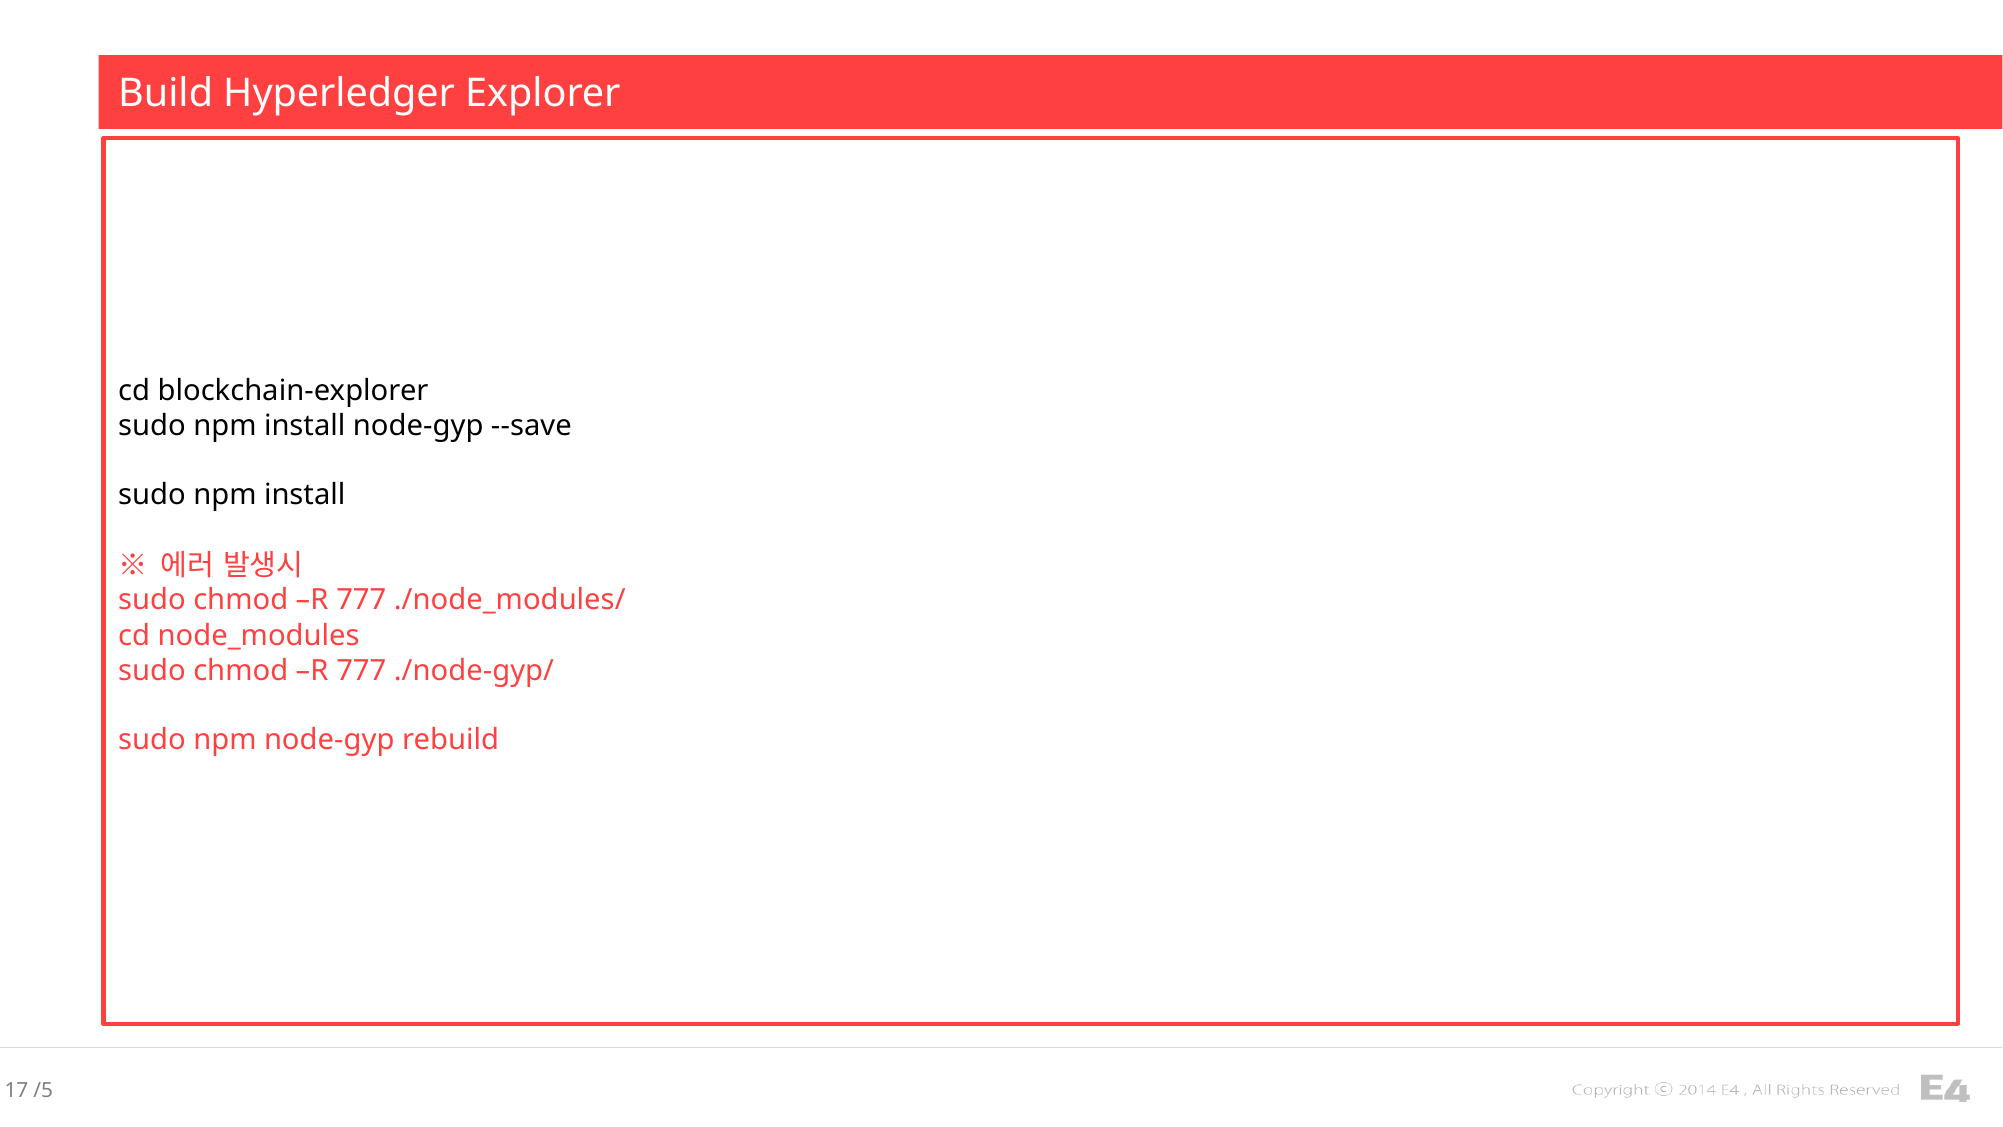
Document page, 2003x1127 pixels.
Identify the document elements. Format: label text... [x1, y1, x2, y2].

text_box Build Hyperledger Explorer [101, 53, 720, 128]
text_box cd blockchain-explorer sudo npm install node-gyp --save sudo npm install ※ 에러 발생시 sudo chmod –R 777 ./node_modules/ cd node_modules sudo chmod –R 777 ./node-gyp/ sudo npm node-gyp rebuild [101, 136, 1960, 1026]
picture [0, 1053, 2003, 1127]
